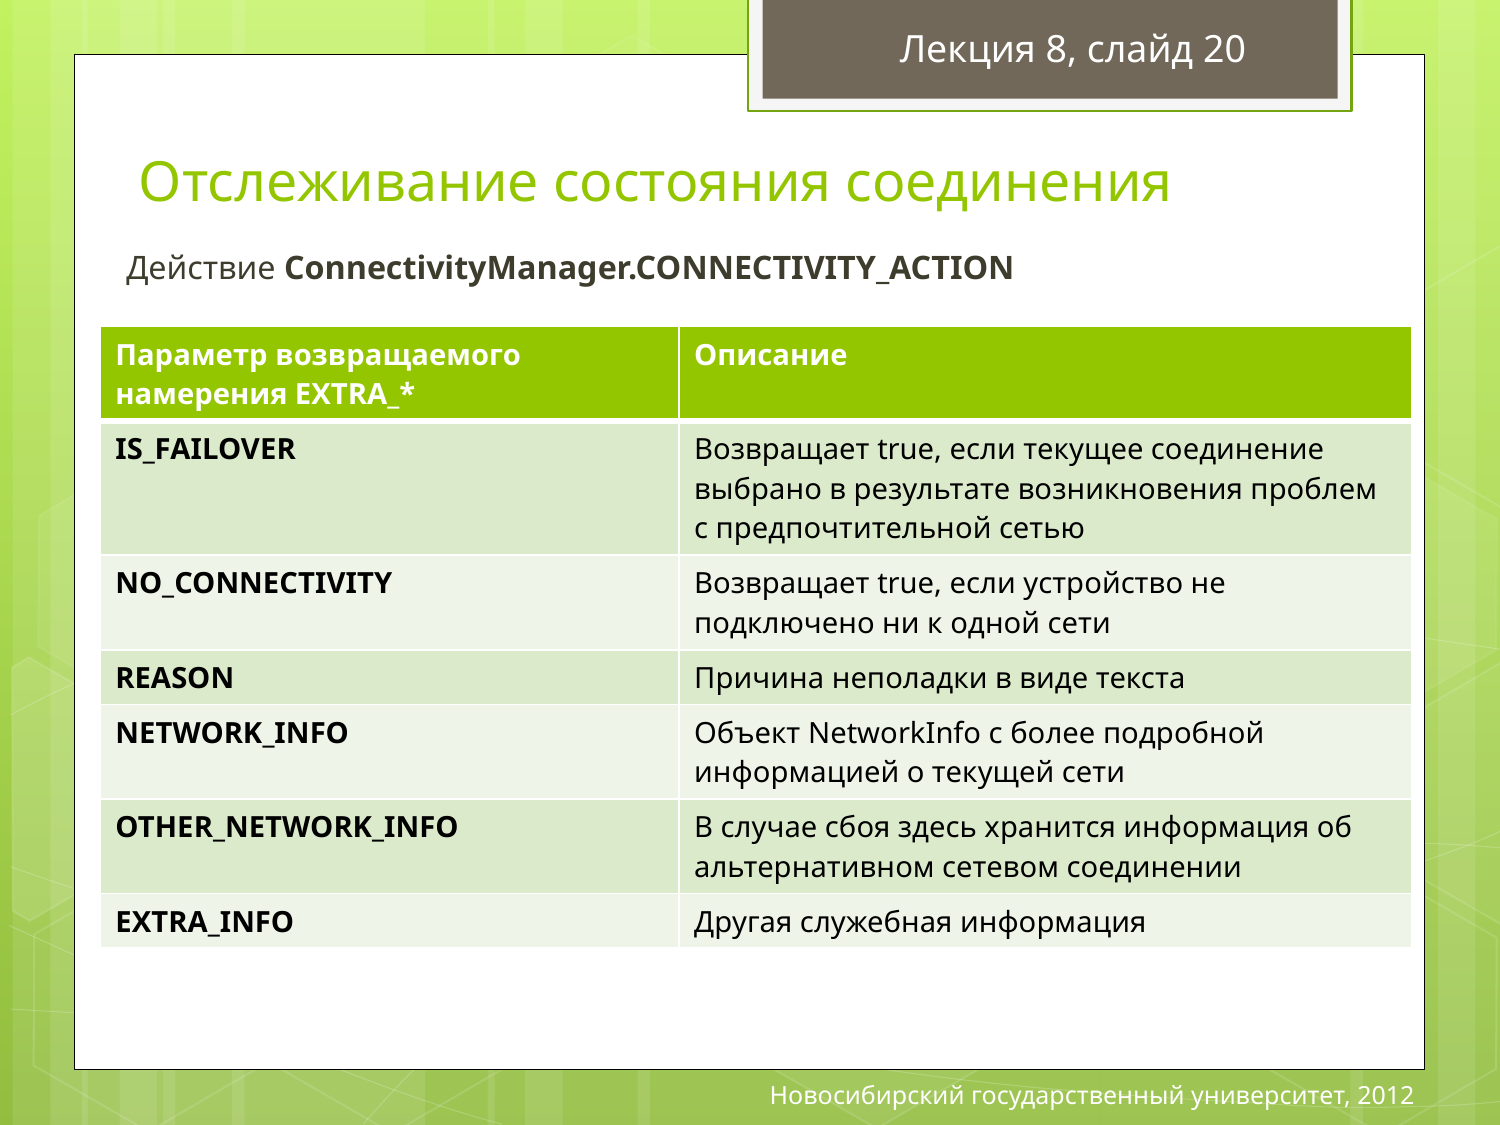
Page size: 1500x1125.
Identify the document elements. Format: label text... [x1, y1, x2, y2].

text_box Лекция 8, слайд 20 [884, 17, 1262, 78]
title Отслеживание состояния соединения [123, 137, 1353, 220]
table_cell NO_CONNECTIVITY [101, 556, 678, 649]
table_cell Объект NetworkInfo c более подробной информацией о текущей сети [680, 705, 1411, 798]
text_box Действие ConnectivityManager.CONNECTIVITY_ACTION [100, 237, 1412, 297]
table_header Параметр возвращаемого намерения EXTRA_* [101, 327, 678, 418]
table_cell Возвращает true, если текущее соединение выбрано в результате возникновения проблем с предпочтительной сетью [680, 424, 1411, 554]
table_cell Возвращает true, если устройство не подключено ни к одной сети [680, 556, 1411, 649]
table_cell Другая служебная информация [680, 894, 1411, 947]
table_cell IS_FAILOVER [101, 424, 678, 554]
table_cell В случае сбоя здесь хранится информация об альтернативном сетевом соединении [680, 800, 1411, 893]
table_cell REASON [101, 651, 678, 704]
table_cell NETWORK_INFO [101, 705, 678, 798]
table_cell Причина неполадки в виде текста [680, 651, 1411, 704]
table_cell OTHER_NETWORK_INFO [101, 800, 678, 893]
table_header Описание [680, 327, 1411, 418]
table_cell EXTRA_INFO [101, 894, 678, 947]
footer Новосибирский государственный университет, 2012 [466, 1065, 1431, 1125]
